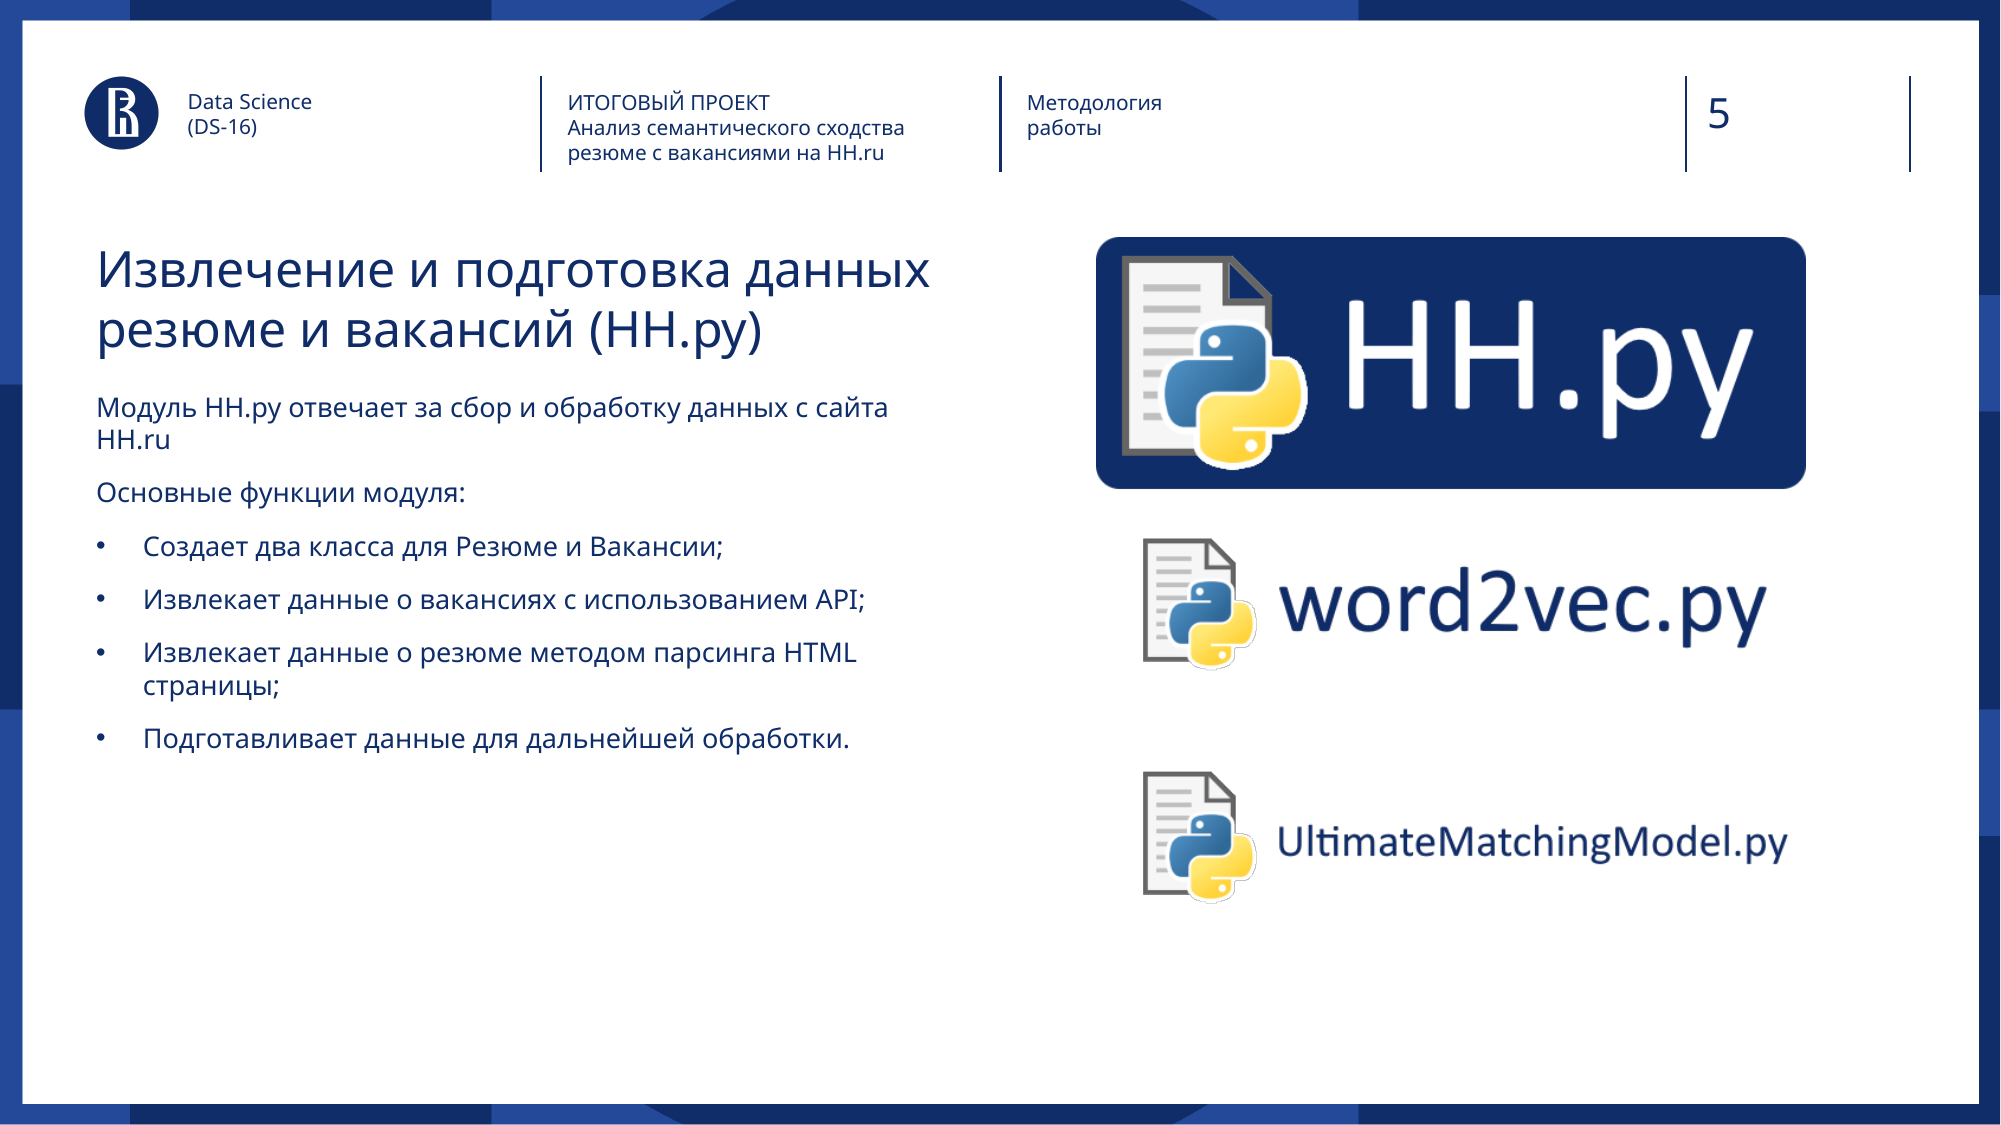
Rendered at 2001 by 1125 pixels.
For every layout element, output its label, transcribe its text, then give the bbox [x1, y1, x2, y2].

list Модуль HH.py отвечает за сбор и обработку данных с сайта HH.ru Основные функции модуля: Создает два класса для Резюме и Вакансии; Извлекает данные о вакансиях с использованием API; Извлекает данные о резюме методом парсинга HTML страницы; Подготавливает данные для дальнейшей обработки. [96, 390, 957, 947]
picture [0, 0, 2001, 1125]
list Data Science (DS-16) [187, 88, 500, 157]
list Методология работы [1026, 90, 1367, 157]
list ИТОГОВЫЙ ПРОЕКТ Анализ семантического сходства резюме с вакансиями на HH.ru [567, 90, 907, 157]
title Извлечение и подготовка данных резюме и вакансий (HH.py) [96, 237, 957, 365]
